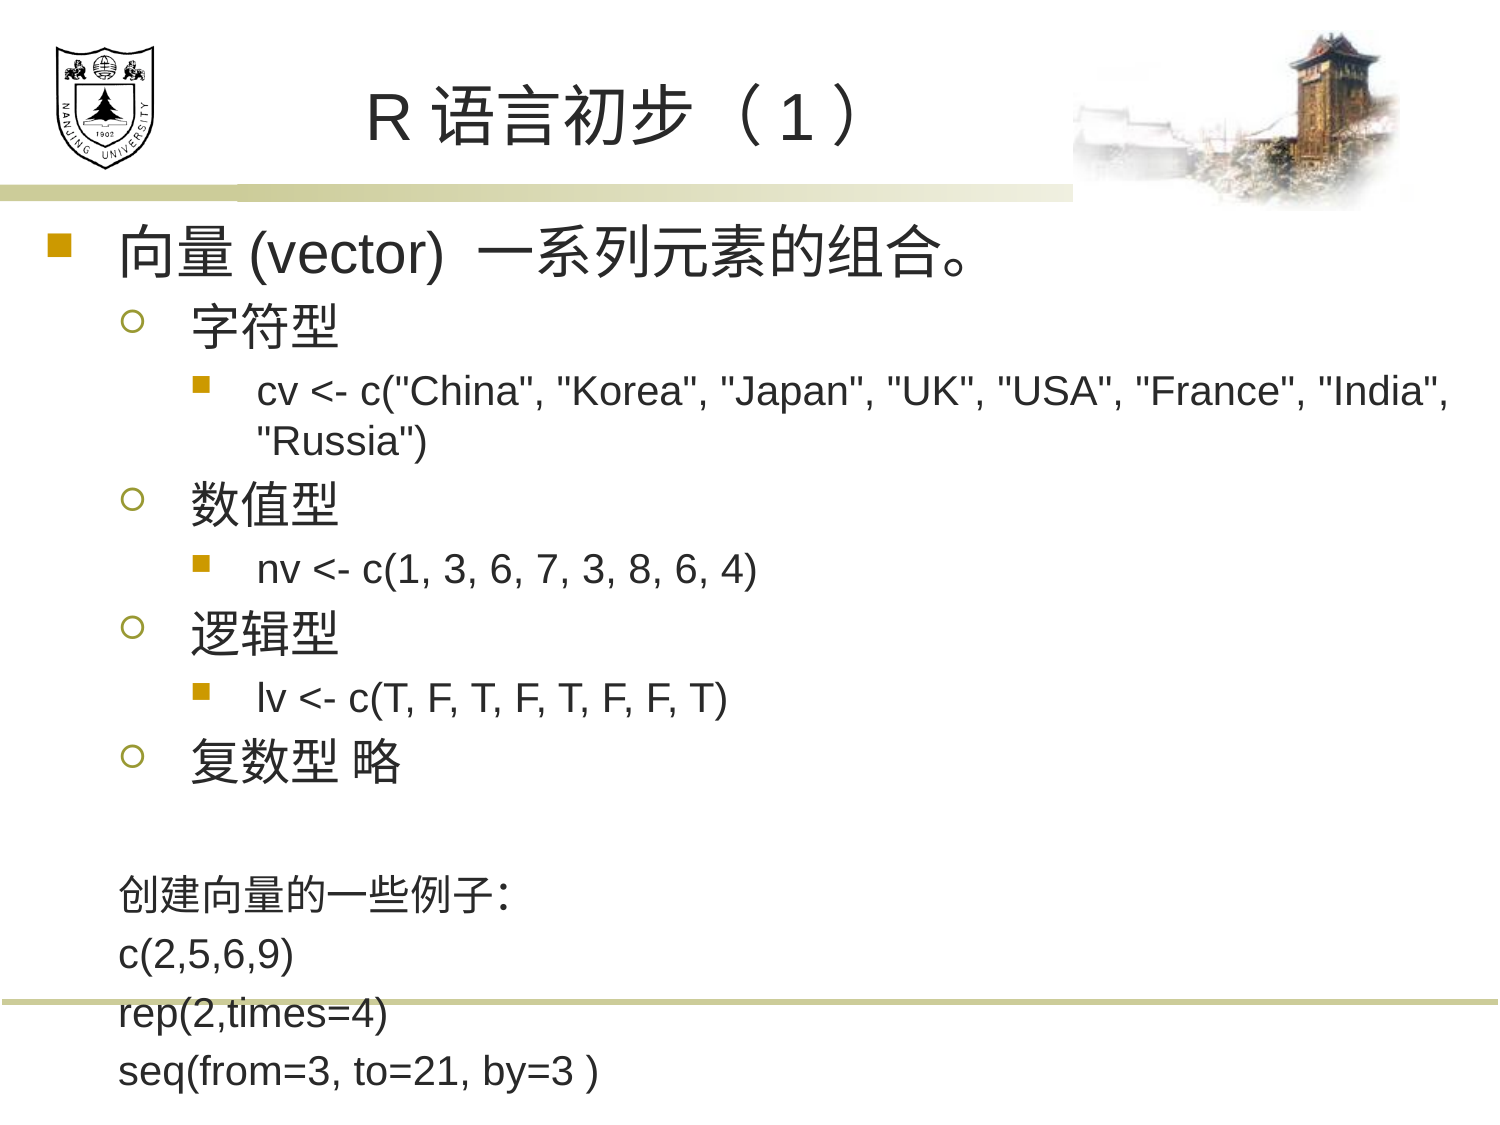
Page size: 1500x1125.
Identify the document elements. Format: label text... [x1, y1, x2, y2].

title R语言初步（1） [171, 66, 1093, 161]
picture [1073, 30, 1400, 208]
list 向量(vector) 一系列元素的组合。 字符型 cv <- c("China", "Korea", "Japan", "UK", "USA", "France", "India", "Russia") 数值型 nv <- c(1, 3, 6, 7, 3, 8, 6, 4) 逻辑型 lv <- c(T, F, T, F, T, F, F, T) 复数型 略 创建向量的一些例子： c(2,5,6,9) rep(2,times=4) seq(from=3, to=21, by=3 ) [29, 208, 1500, 1125]
picture [2, 999, 29, 1005]
picture [50, 42, 160, 173]
